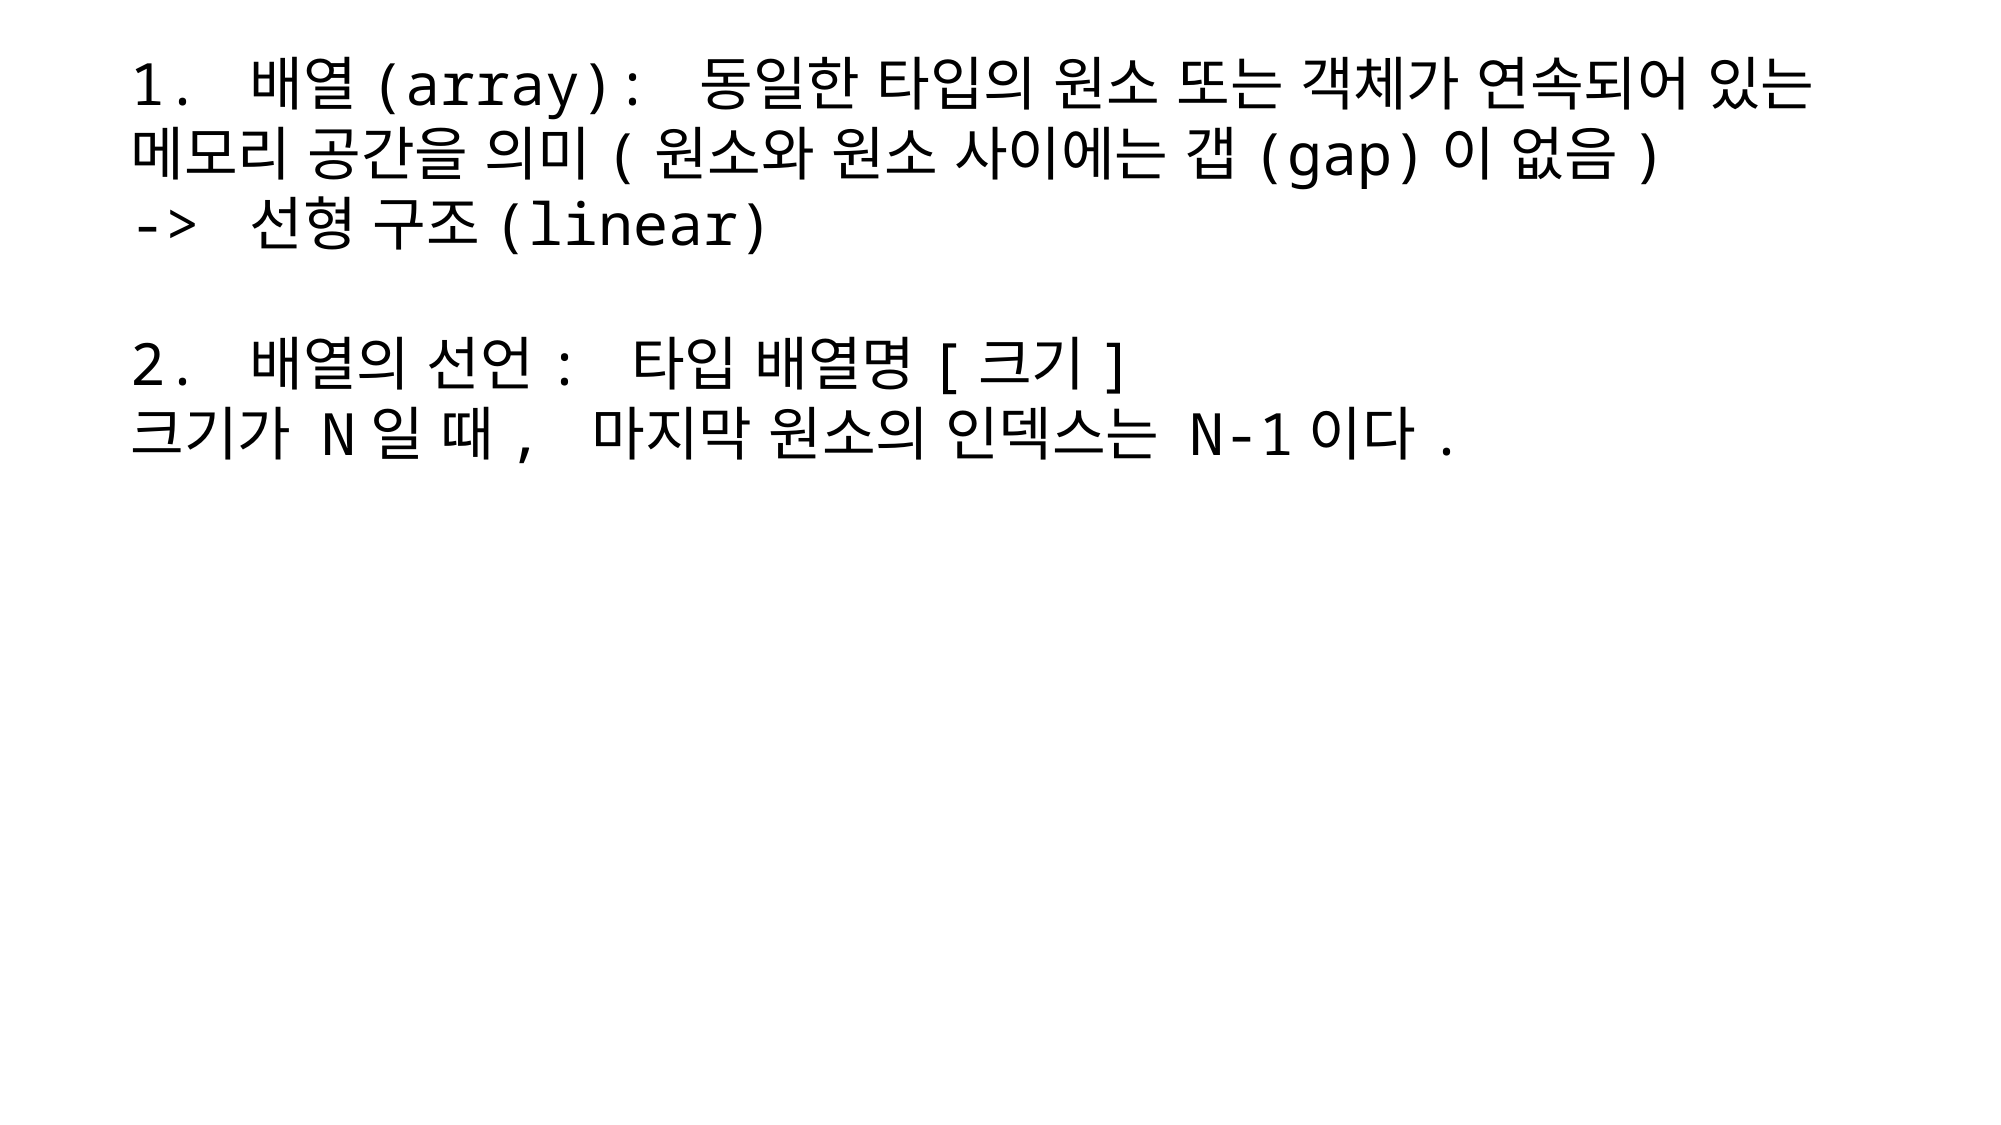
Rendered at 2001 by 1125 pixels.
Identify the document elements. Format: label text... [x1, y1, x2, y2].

text_box 1. 배열(array): 동일한 타입의 원소 또는 객체가 연속되어 있는 메모리 공간을 의미(원소와 원소 사이에는 갭(gap)이 없음) -> 선형 구조(linear) 2. 배열의 선언: 타입 배열명[크기] 크기가 N일 때, 마지막 원소의 인덱스는 N-1이다. [116, 39, 1829, 615]
